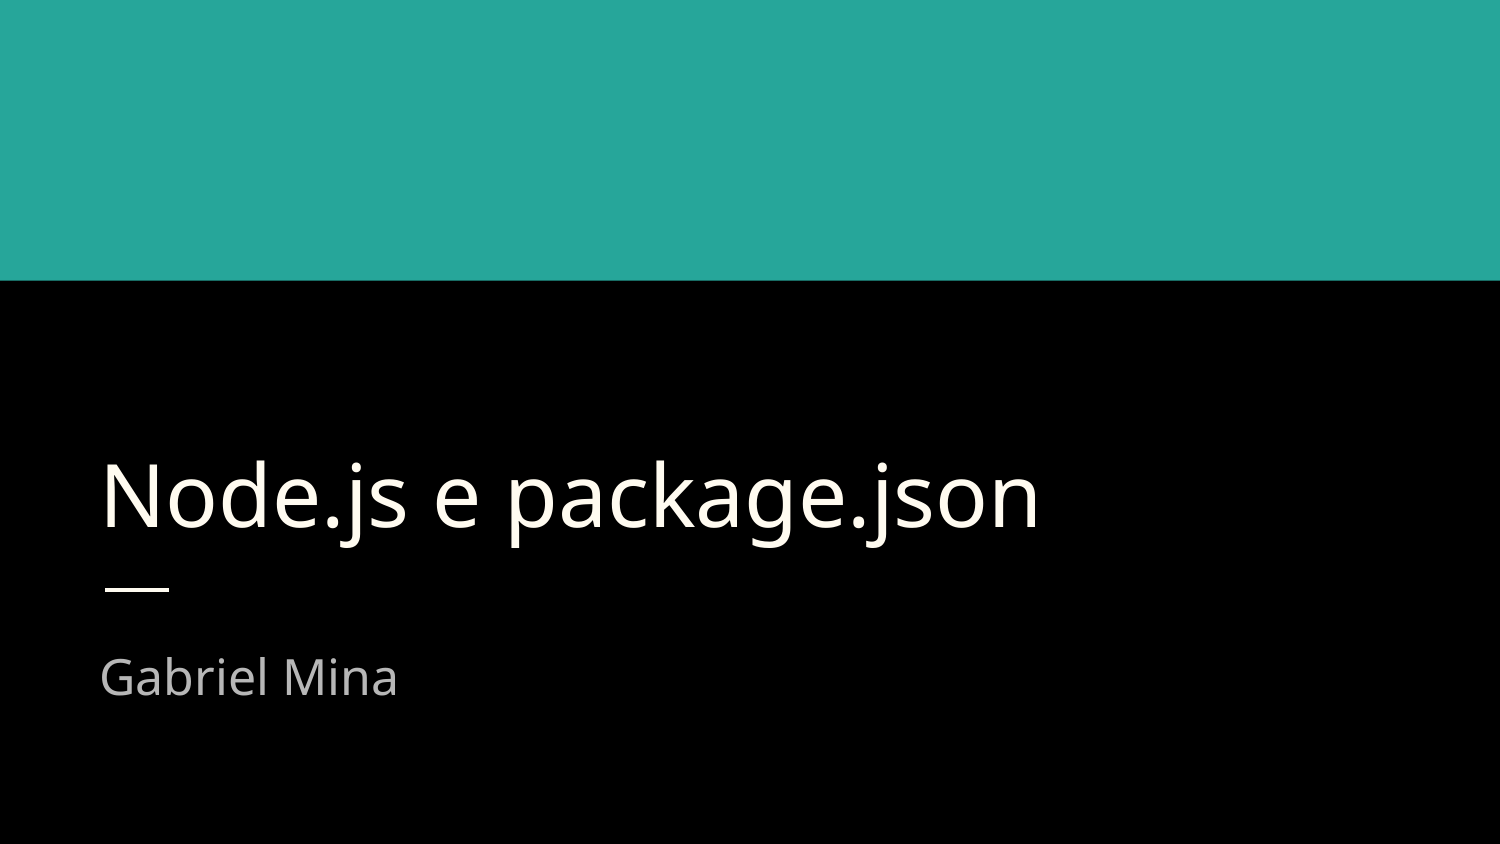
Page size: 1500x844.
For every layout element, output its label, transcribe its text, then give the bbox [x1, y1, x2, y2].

subtitle Gabriel Mina [84, 630, 1416, 760]
title Node.js e package.json [84, 310, 1416, 561]
